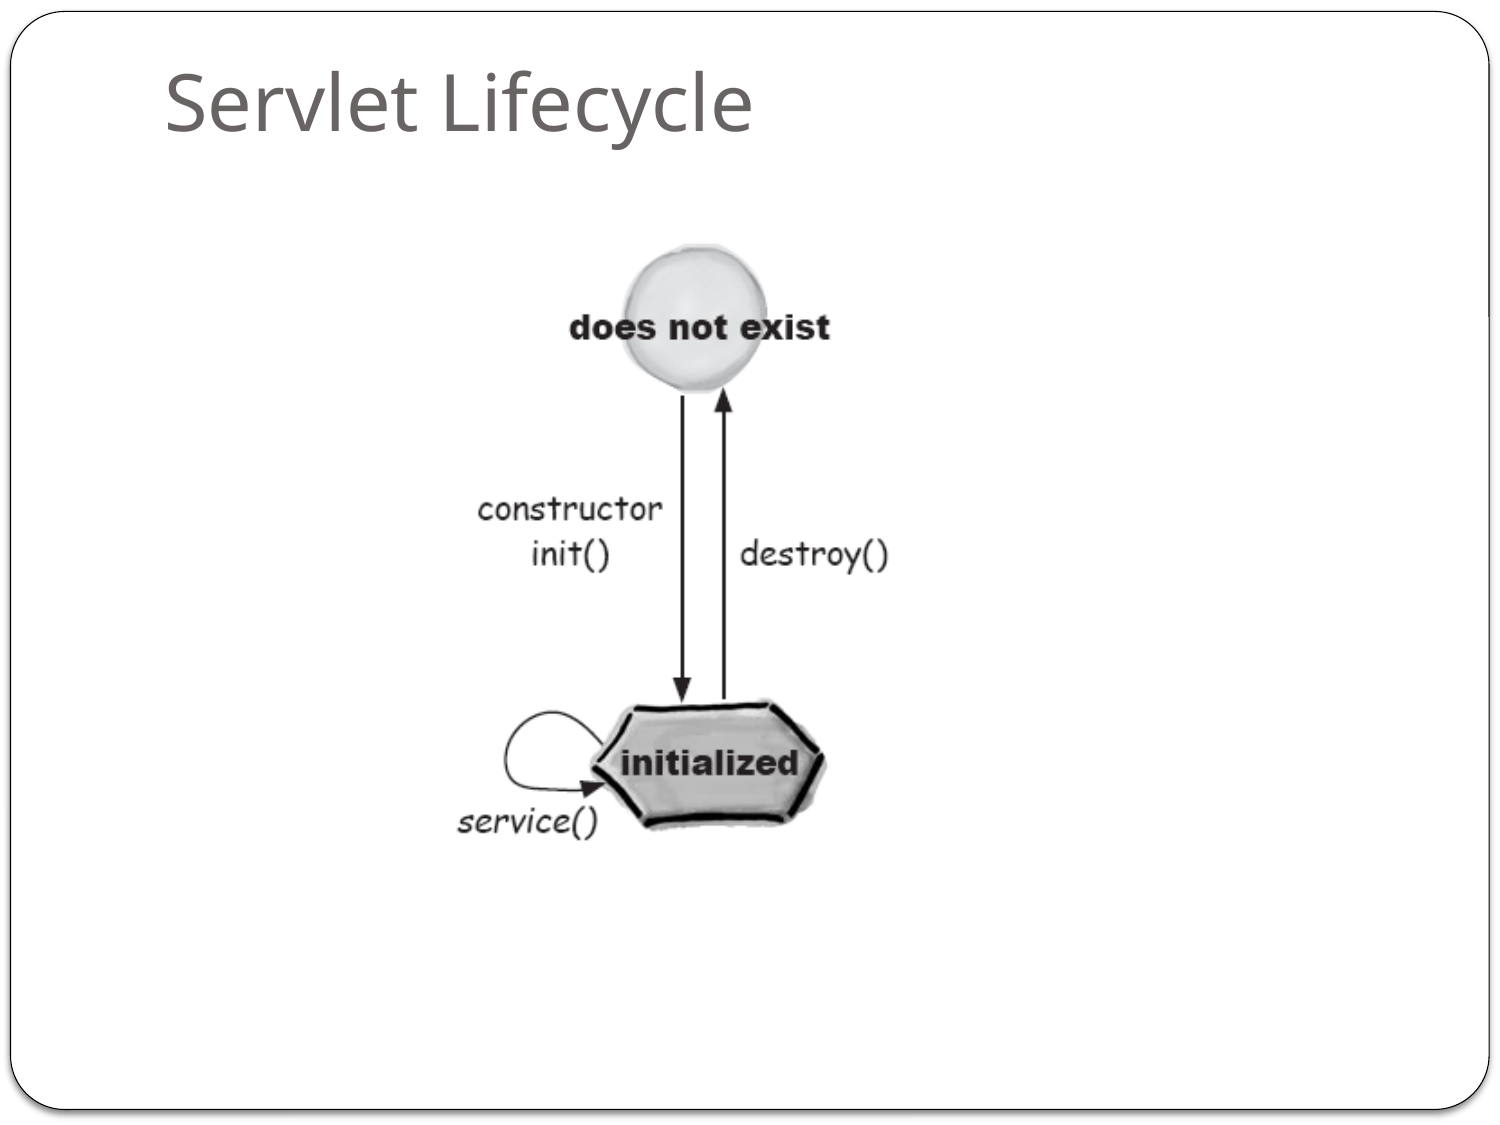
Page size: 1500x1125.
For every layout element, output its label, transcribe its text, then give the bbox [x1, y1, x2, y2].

picture [449, 237, 1024, 902]
title Servlet Lifecycle [150, 45, 1425, 163]
